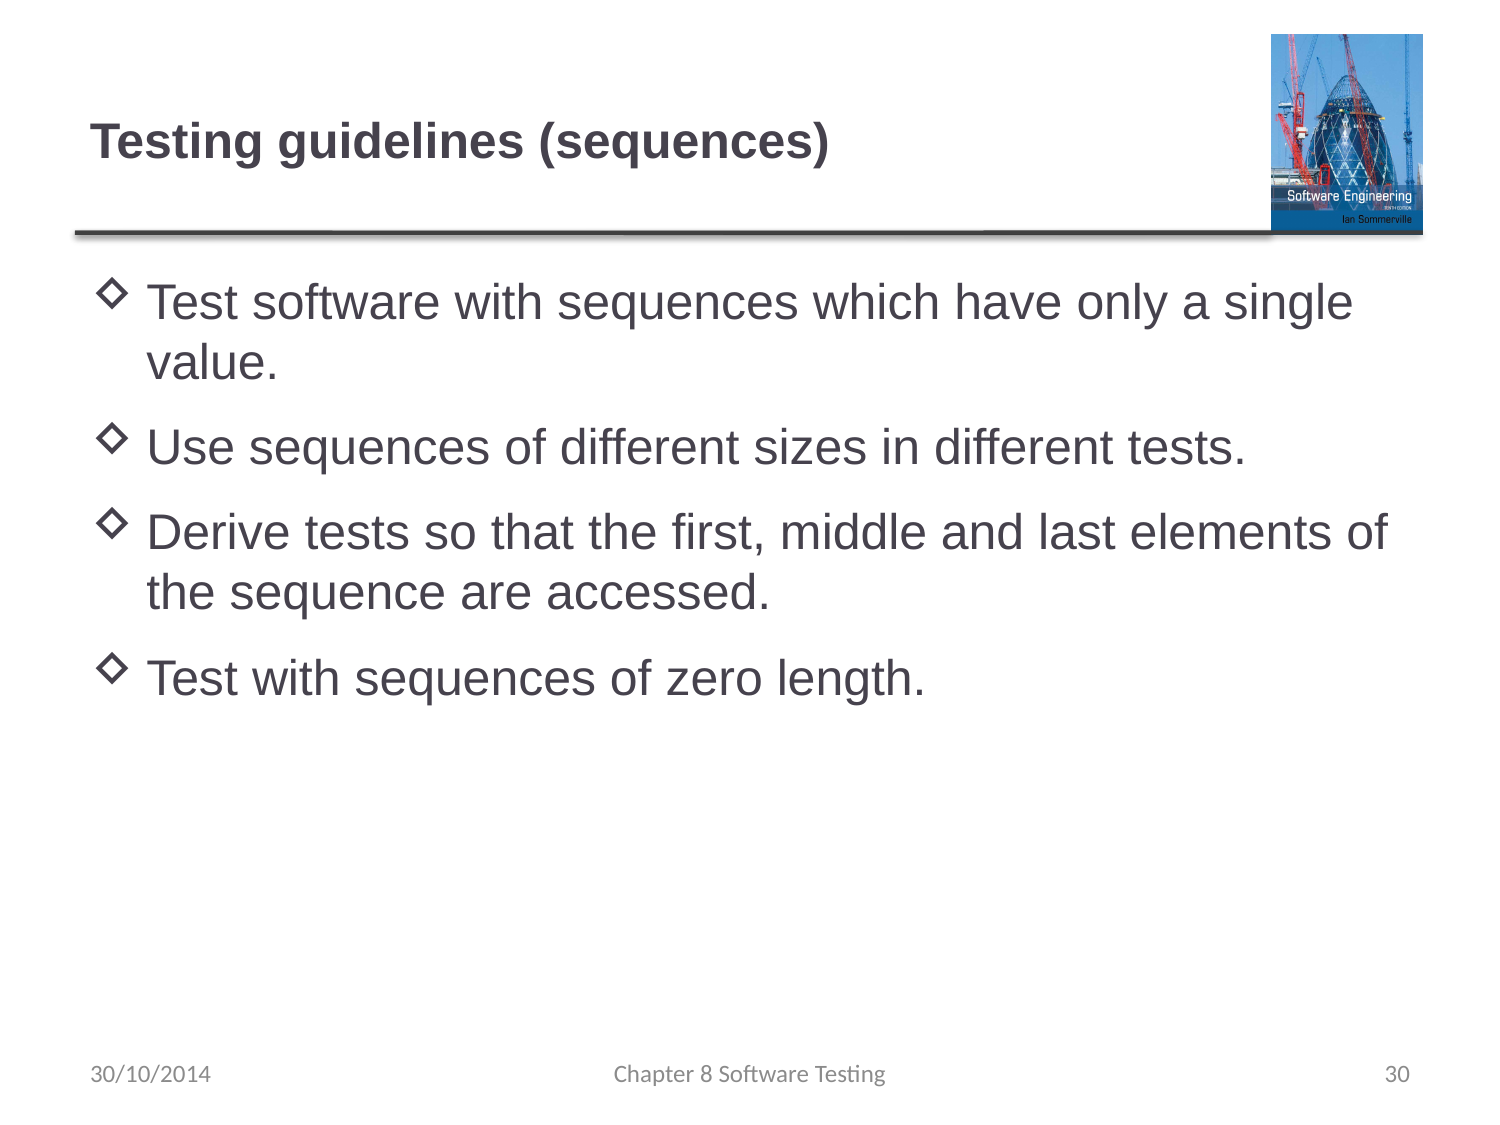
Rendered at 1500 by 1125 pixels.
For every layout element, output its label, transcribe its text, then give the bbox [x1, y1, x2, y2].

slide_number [75, 1042, 425, 1103]
slide_number 30 [1074, 1042, 1425, 1103]
list Test software with sequences which have only a single value. Use sequences of different sizes in different tests. Derive tests so that the first, middle and last elements of the sequence are accessed. Test with sequences of zero length. [75, 262, 1425, 1005]
footer Chapter 8 Software Testing [512, 1042, 988, 1103]
picture [1271, 34, 1423, 230]
title Testing guidelines (sequences) [74, 44, 1272, 233]
